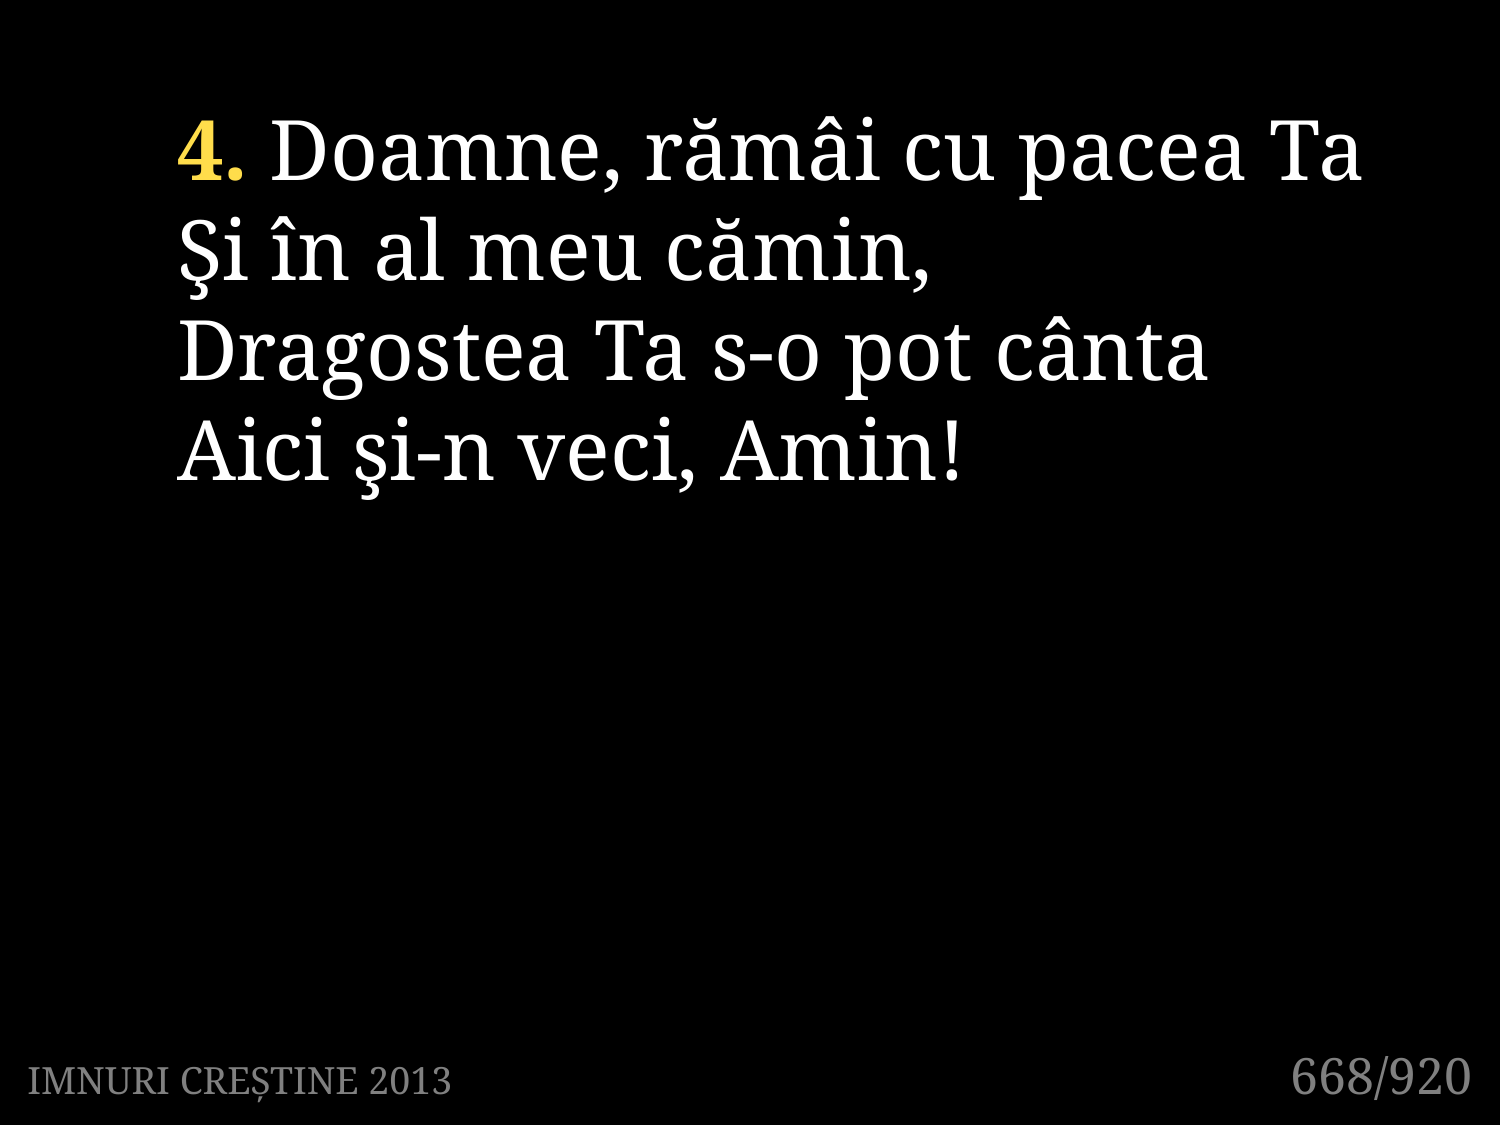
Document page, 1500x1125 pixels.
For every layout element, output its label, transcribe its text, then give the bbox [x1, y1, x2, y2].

text_box 4. Doamne, rămâi cu pacea Ta Şi în al meu cămin, Dragostea Ta s-o pot cânta Aici şi-n veci, Amin! [162, 89, 1413, 505]
text_box 668/920 [637, 1037, 1488, 1113]
text_box IMNURI CREȘTINE 2013 [12, 1049, 637, 1110]
